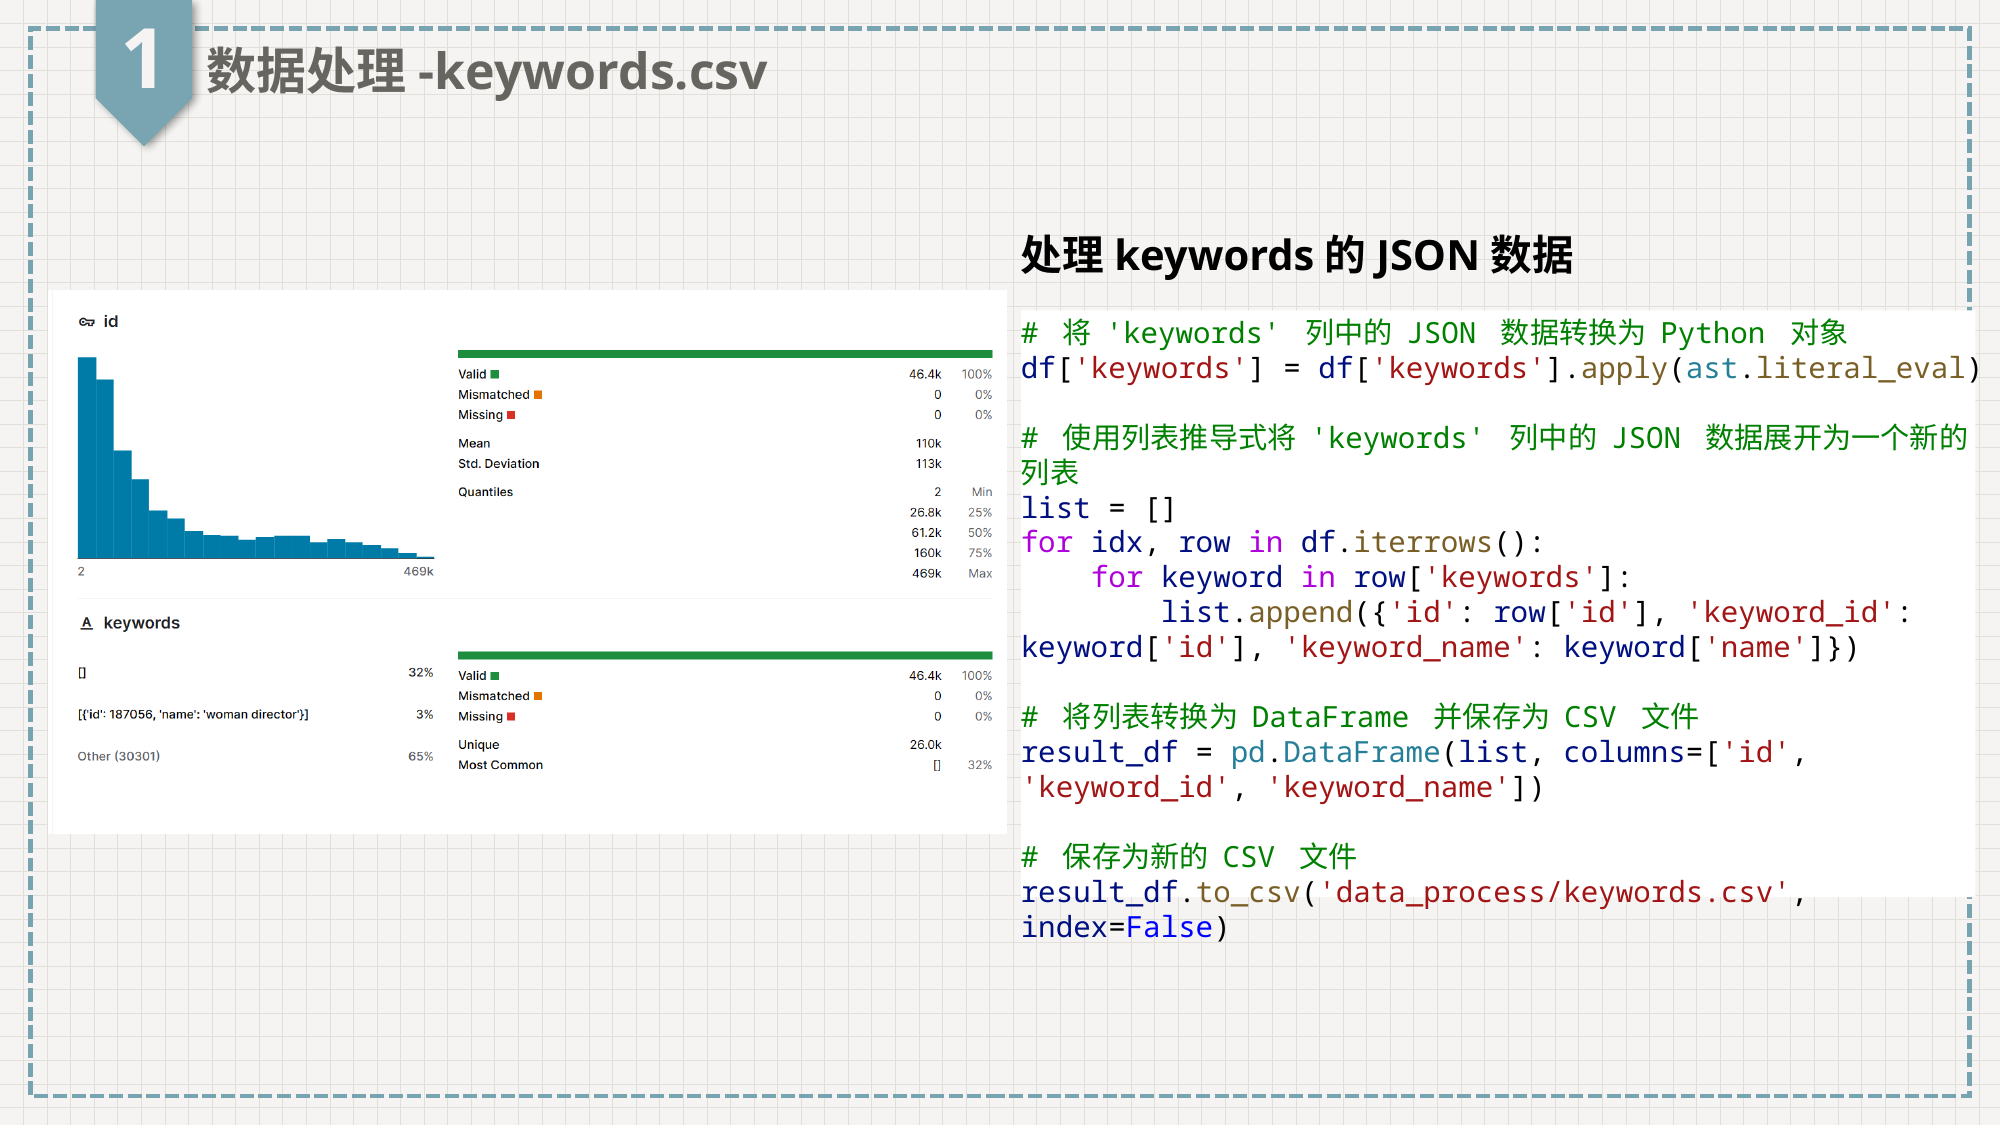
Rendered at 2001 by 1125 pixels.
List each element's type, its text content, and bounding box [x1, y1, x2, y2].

text_box 处理keywords的JSON数据 # 将 'keywords' 列中的 JSON 数据转换为 Python 对象 df['keywords'] = df['keywords'].apply(ast.literal_eval) # 使用列表推导式将 'keywords' 列中的 JSON 数据展开为一个新的列表 list = [] for idx, row in df.iterrows(): for keyword in row['keywords']: list.append({'id': row['id'], 'keyword_id': keyword['id'], 'keyword_name': keyword['name']}) # 将列表转换为 DataFrame 并保存为 CSV 文件 result_df = pd.DataFrame(list, columns=['id', 'keyword_id', 'keyword_name']) # 保存为新的 CSV 文件 result_df.to_csv('data_process/keywords.csv', index=False) [1006, 221, 2000, 951]
list 数据处理-keywords.csv [192, 35, 883, 112]
picture [48, 290, 1007, 835]
list 1 [95, 0, 193, 123]
